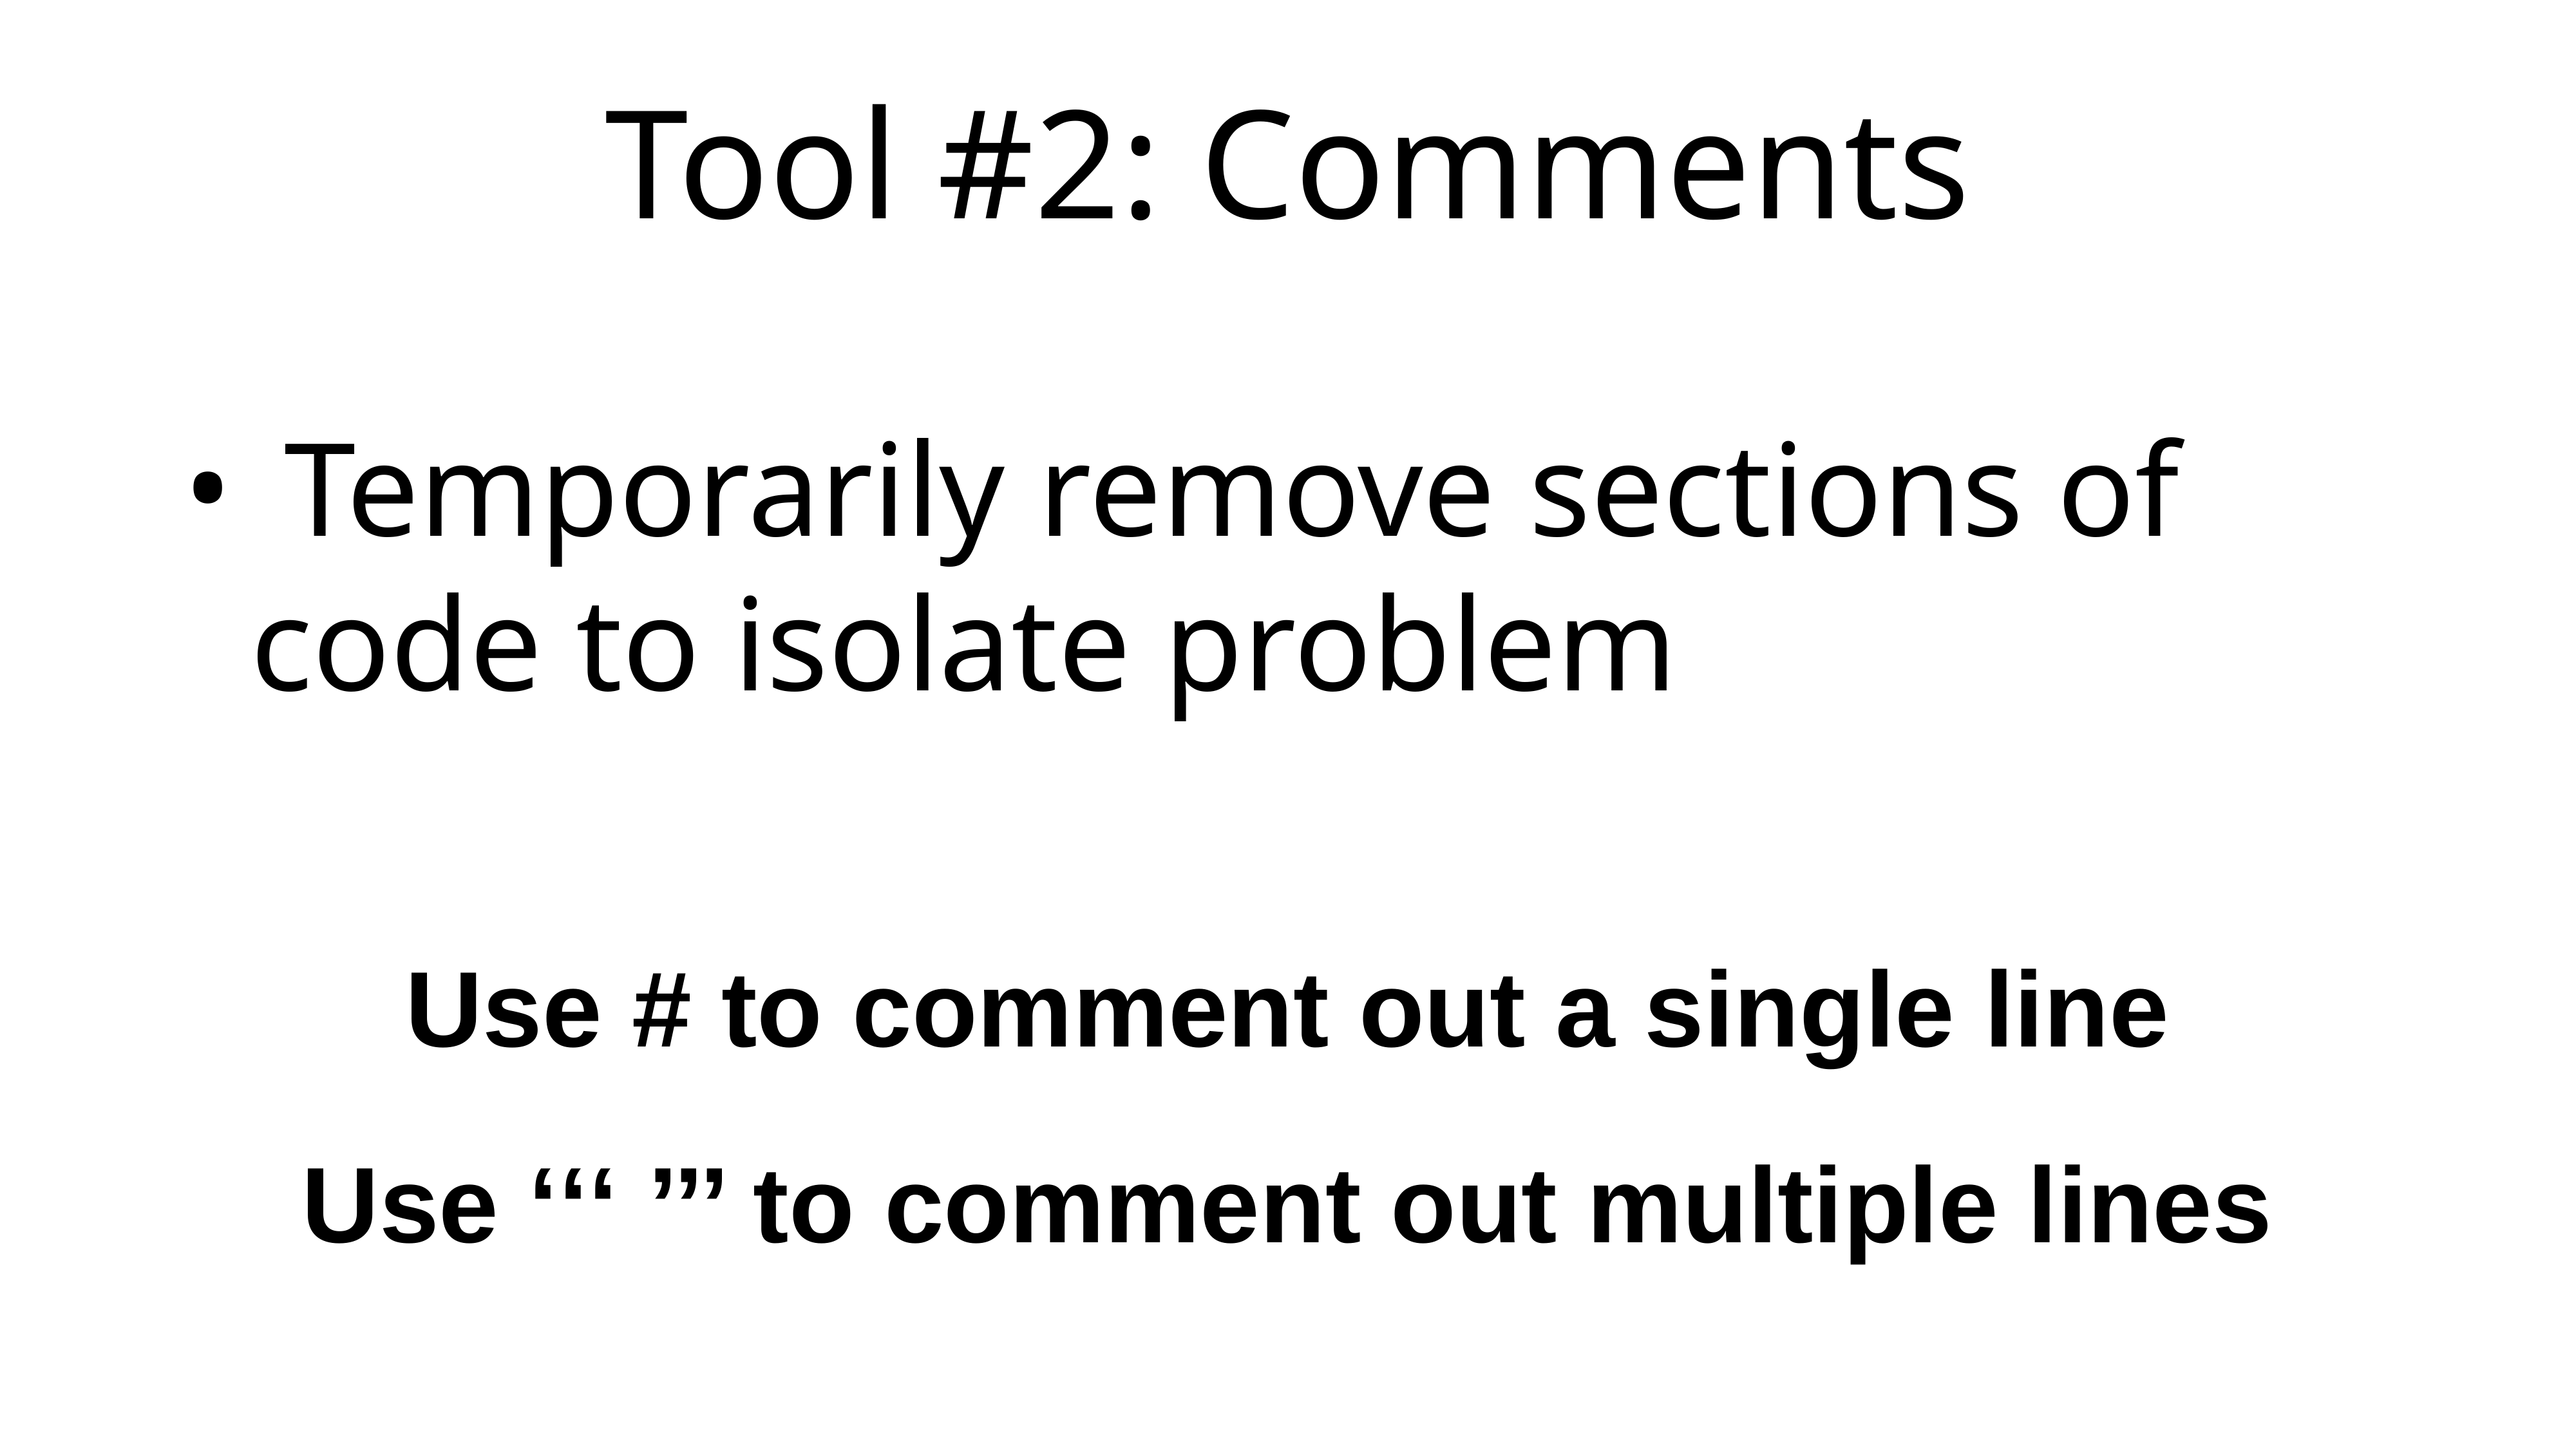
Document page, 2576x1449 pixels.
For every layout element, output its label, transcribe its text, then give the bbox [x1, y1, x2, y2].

text_box Use # to comment out a single line Use ‘‘‘ ’’’ to comment out multiple lines [166, 934, 2410, 1270]
title Tool #2: Comments [23, 37, 2553, 279]
list Temporarily remove sections of code to isolate problem [178, 332, 2398, 791]
